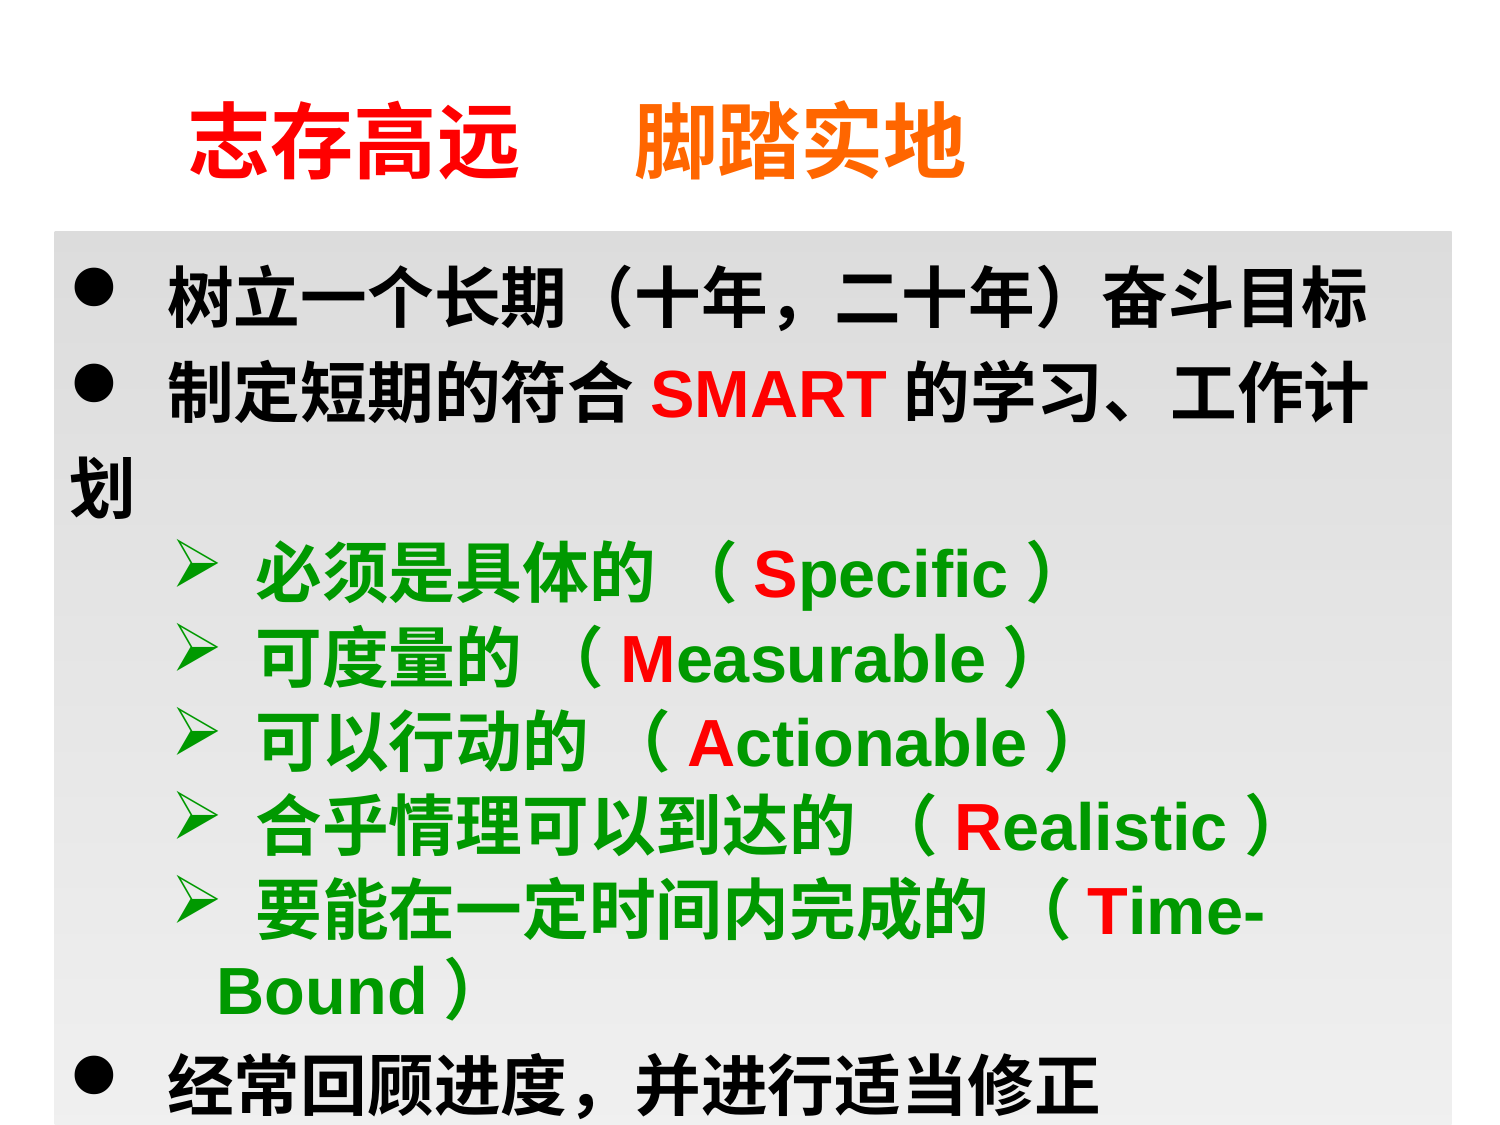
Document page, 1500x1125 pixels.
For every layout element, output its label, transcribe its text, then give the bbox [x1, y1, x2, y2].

text_box 志存高远 脚踏实地 [147, 81, 1008, 197]
text_box 树立一个长期（十年，二十年）奋斗目标 制定短期的符合SMART的学习、工作计划 必须是具体的 （Specific） 可度量的 （Measurable） 可以行动的 （Actionable） 合乎情理可以到达的 （Realistic） 要能在一定时间内完成的 （Time-Bound） 经常回顾进度，并进行适当修正 [54, 231, 1452, 1125]
